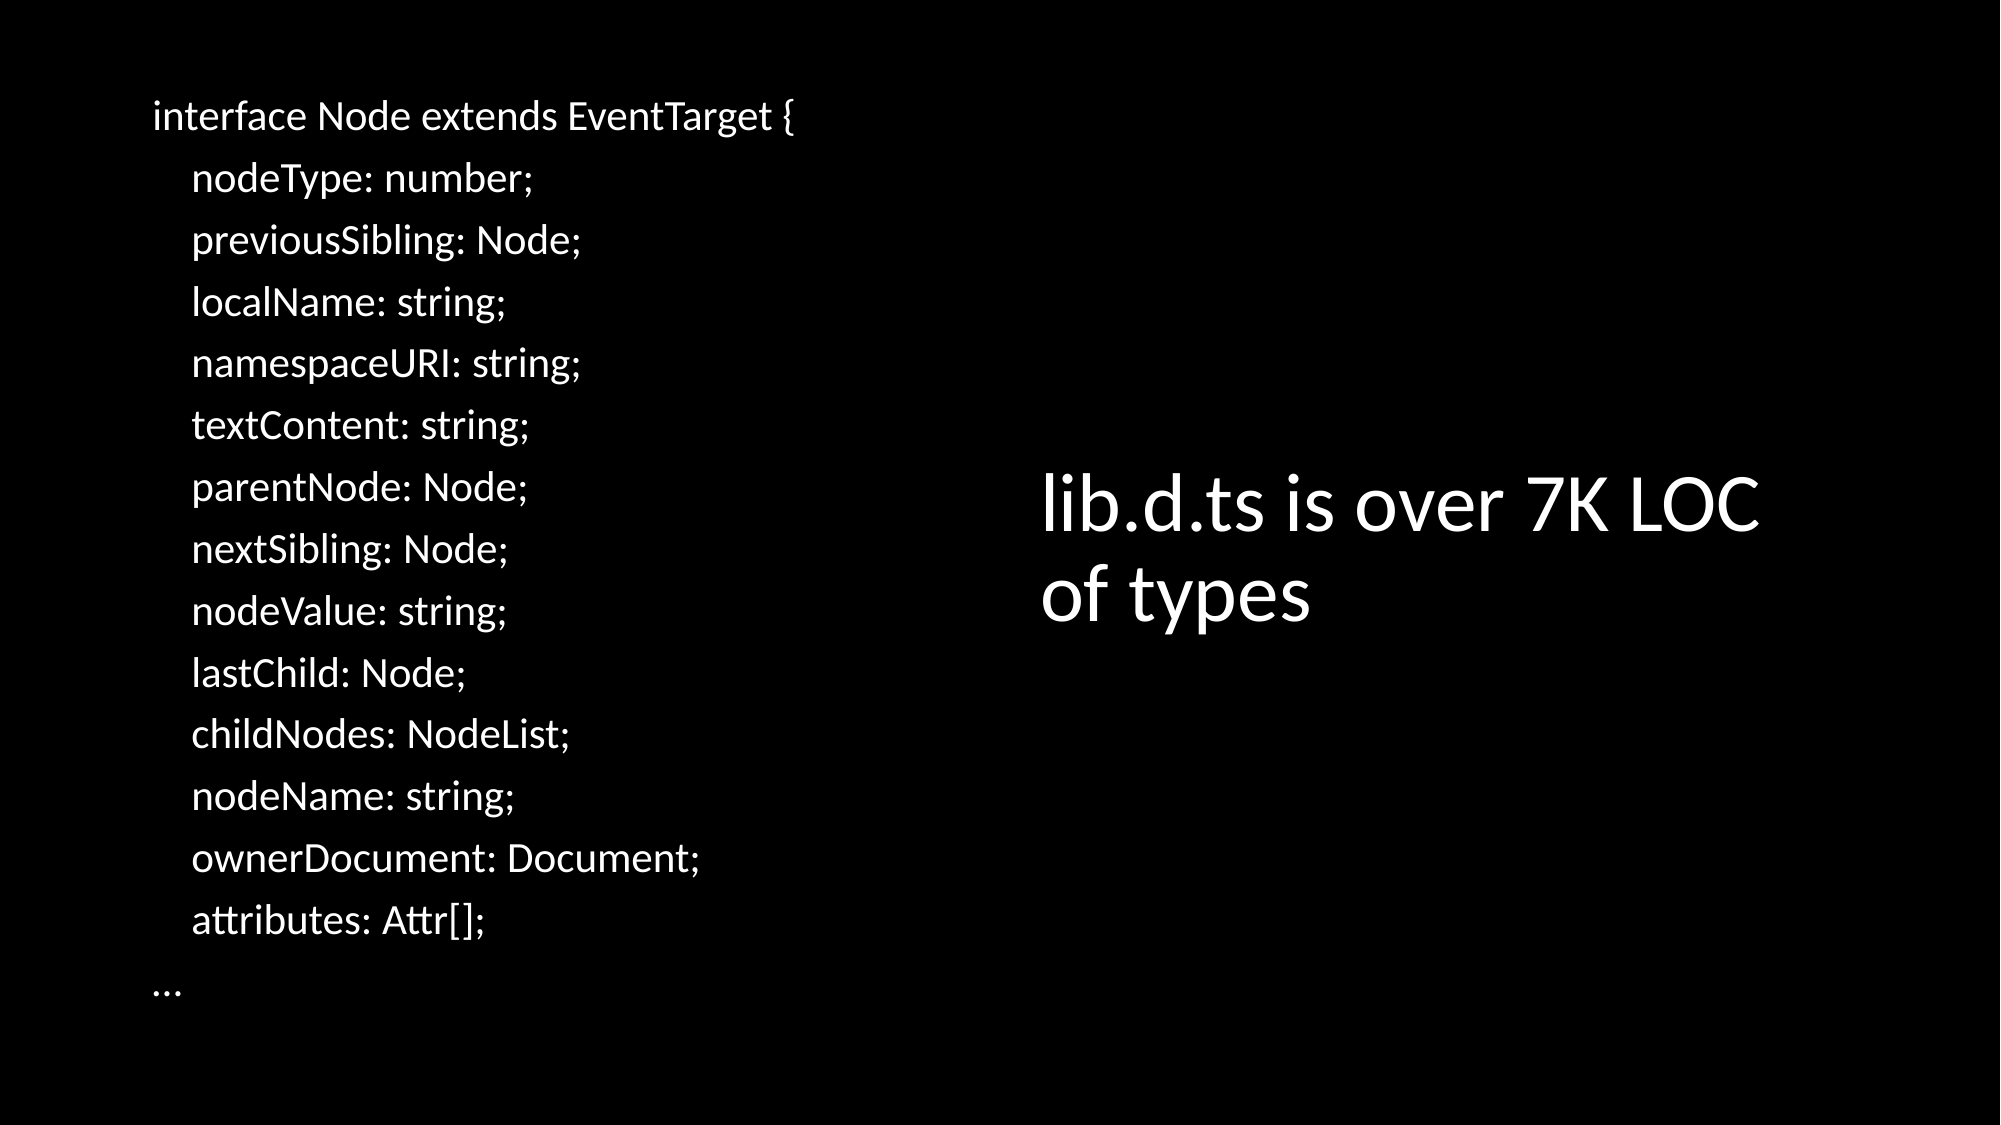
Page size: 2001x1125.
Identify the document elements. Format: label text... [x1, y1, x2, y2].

text_box lib.d.ts is over 7K LOC of types [1025, 86, 1843, 1014]
list interface Node extends EventTarget { nodeType: number; previousSibling: Node; localName: string; namespaceURI: string; textContent: string; parentNode: Node; nextSibling: Node; nodeValue: string; lastChild: Node; childNodes: NodeList; nodeName: string; ownerDocument: Document; attributes: Attr[]; … [137, 86, 956, 1014]
